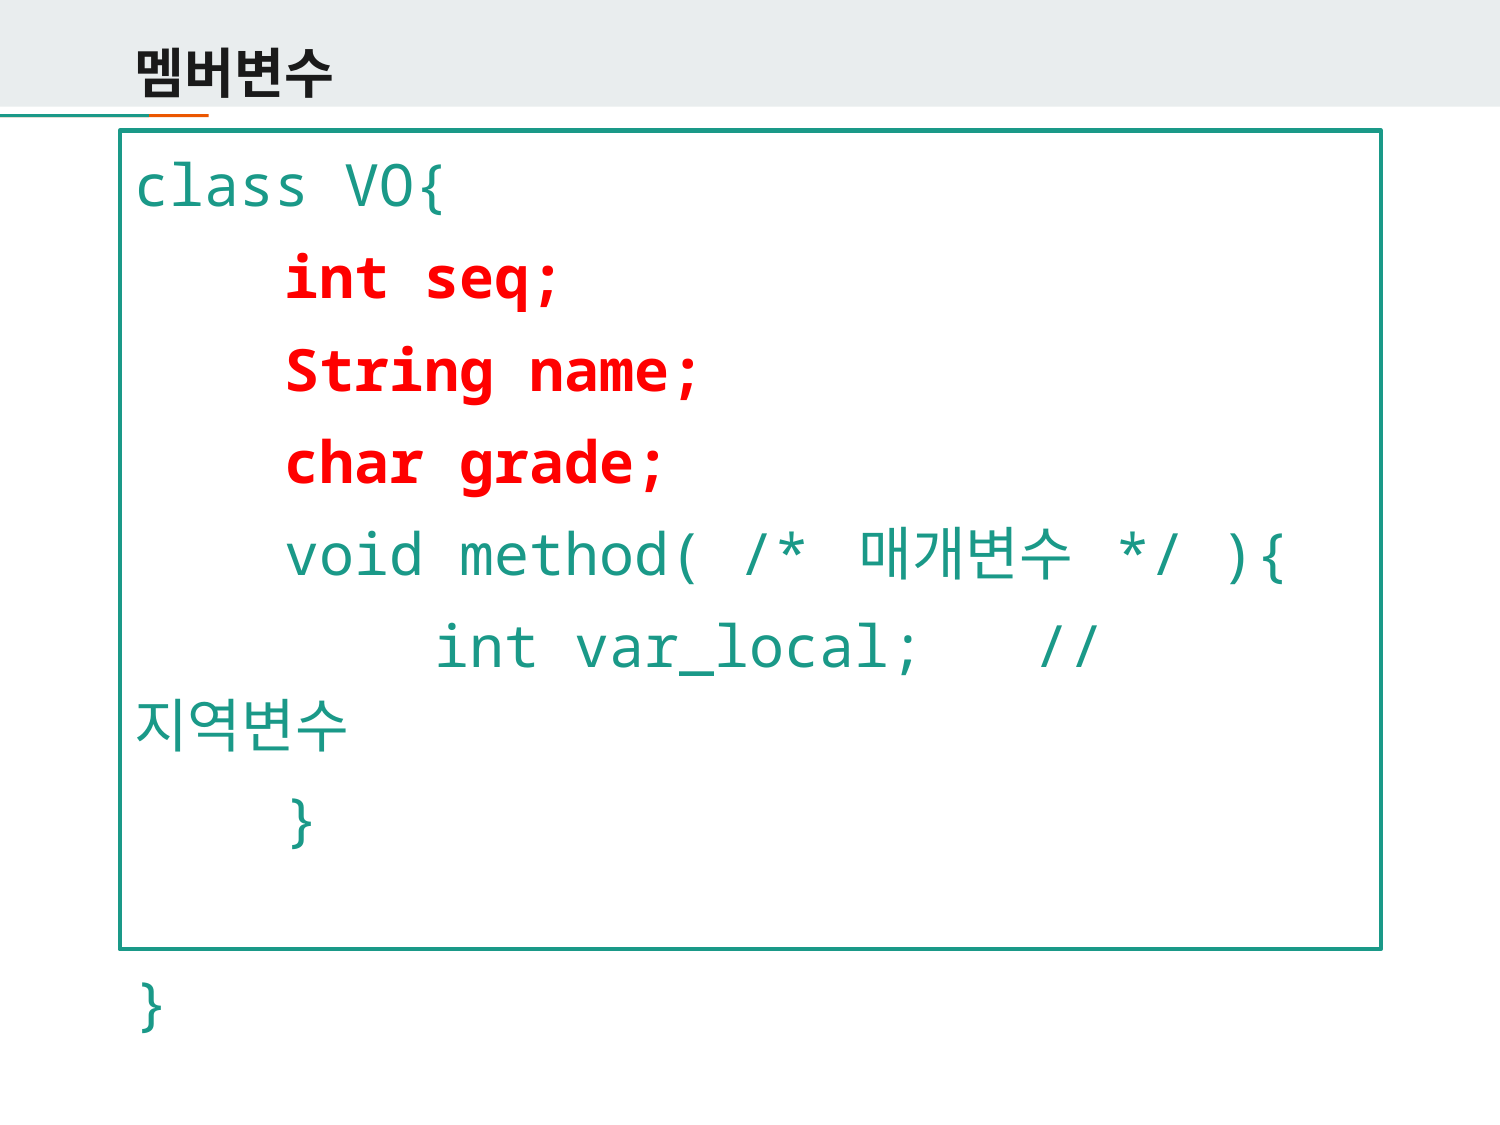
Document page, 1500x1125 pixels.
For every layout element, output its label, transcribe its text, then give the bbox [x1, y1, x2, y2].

list class VO{ int seq; String name; char grade; void method( /* 매개변수 */ ){ int var_local; // 지역변수 } } [119, 130, 1381, 950]
title 멤버변수 [119, 13, 1381, 130]
